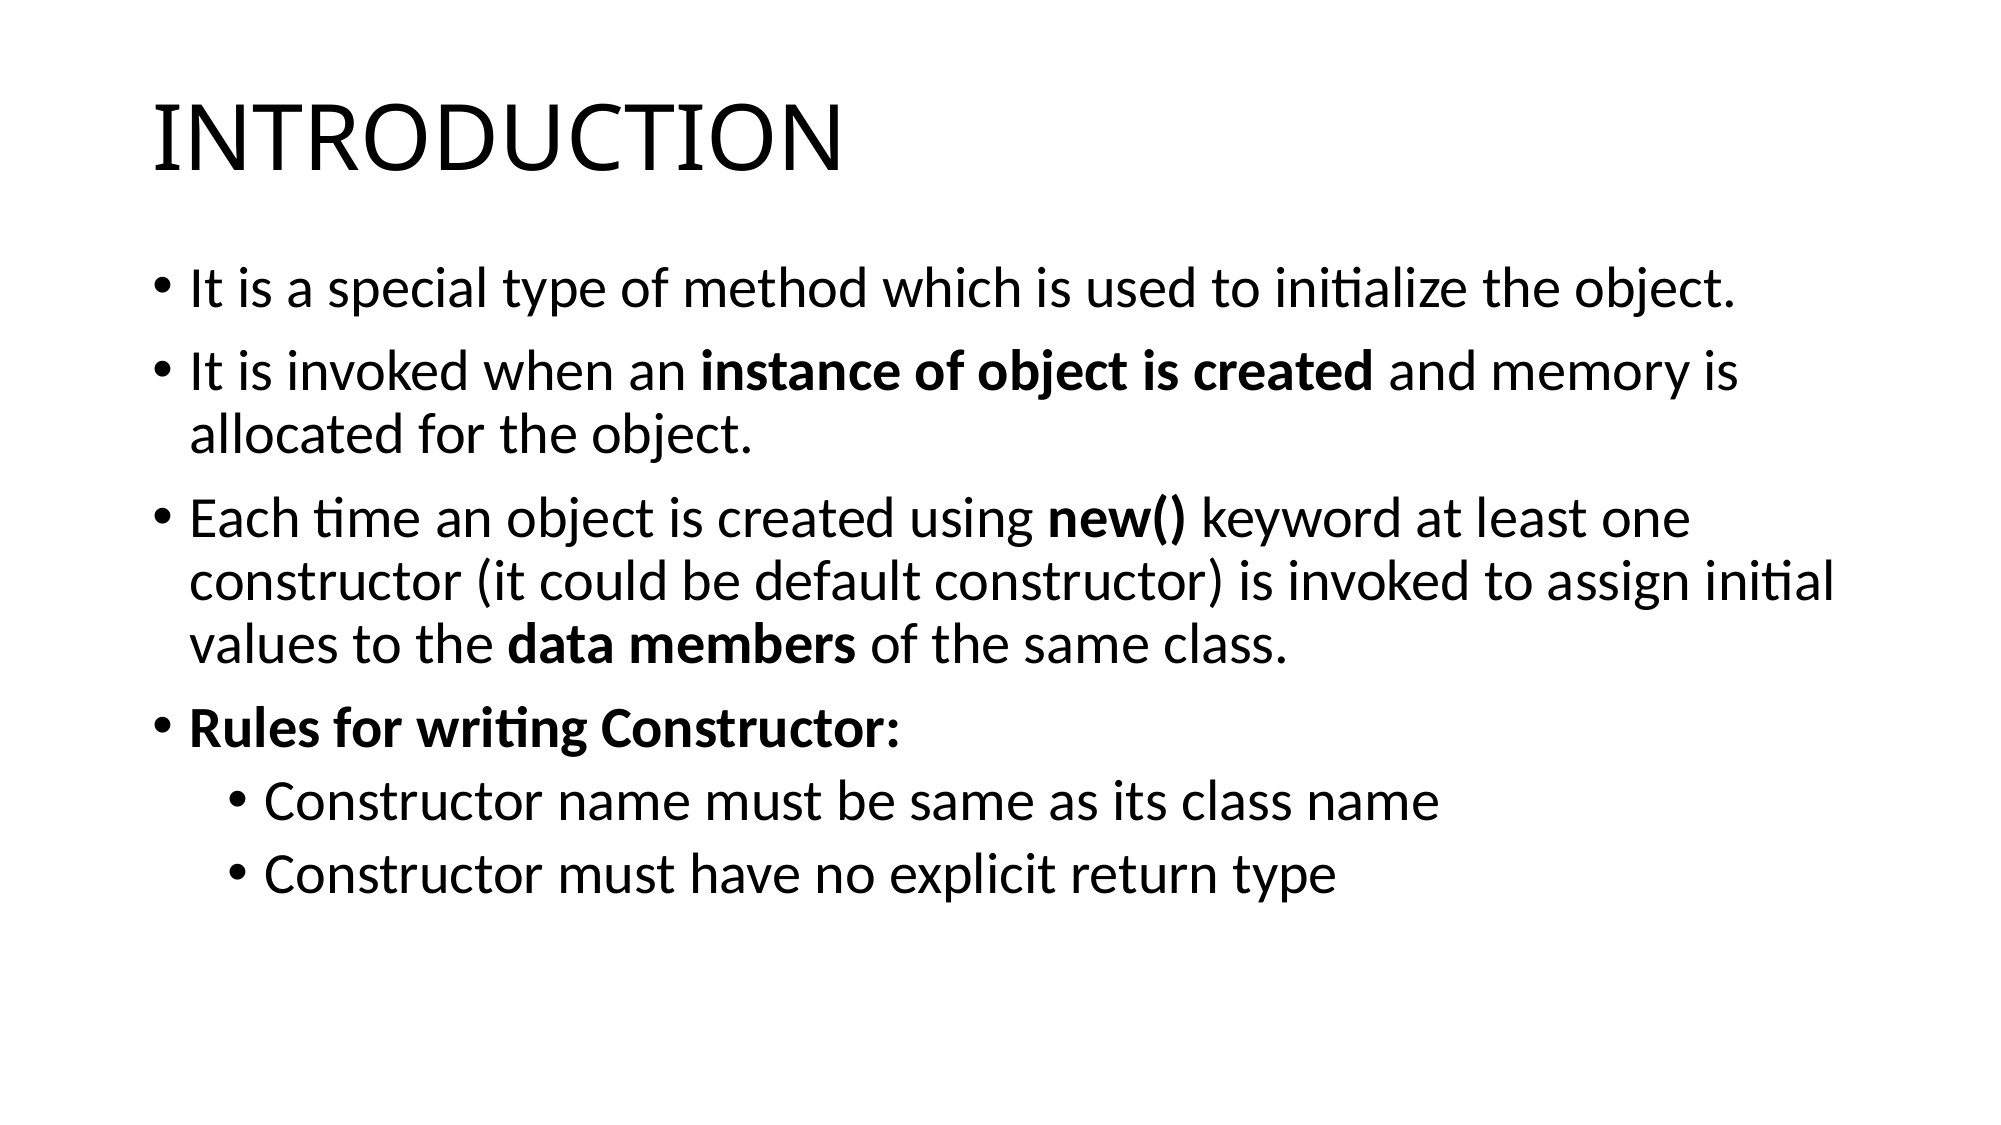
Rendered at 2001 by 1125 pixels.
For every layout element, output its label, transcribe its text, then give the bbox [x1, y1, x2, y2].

title INTRODUCTION [137, 59, 1863, 222]
list It is a special type of method which is used to initialize the object. It is invoked when an instance of object is created and memory is allocated for the object. Each time an object is created using new() keyword at least one constructor (it could be default constructor) is invoked to assign initial values to the data members of the same class. Rules for writing Constructor: Constructor name must be same as its class name Constructor must have no explicit return type [137, 249, 1863, 1041]
